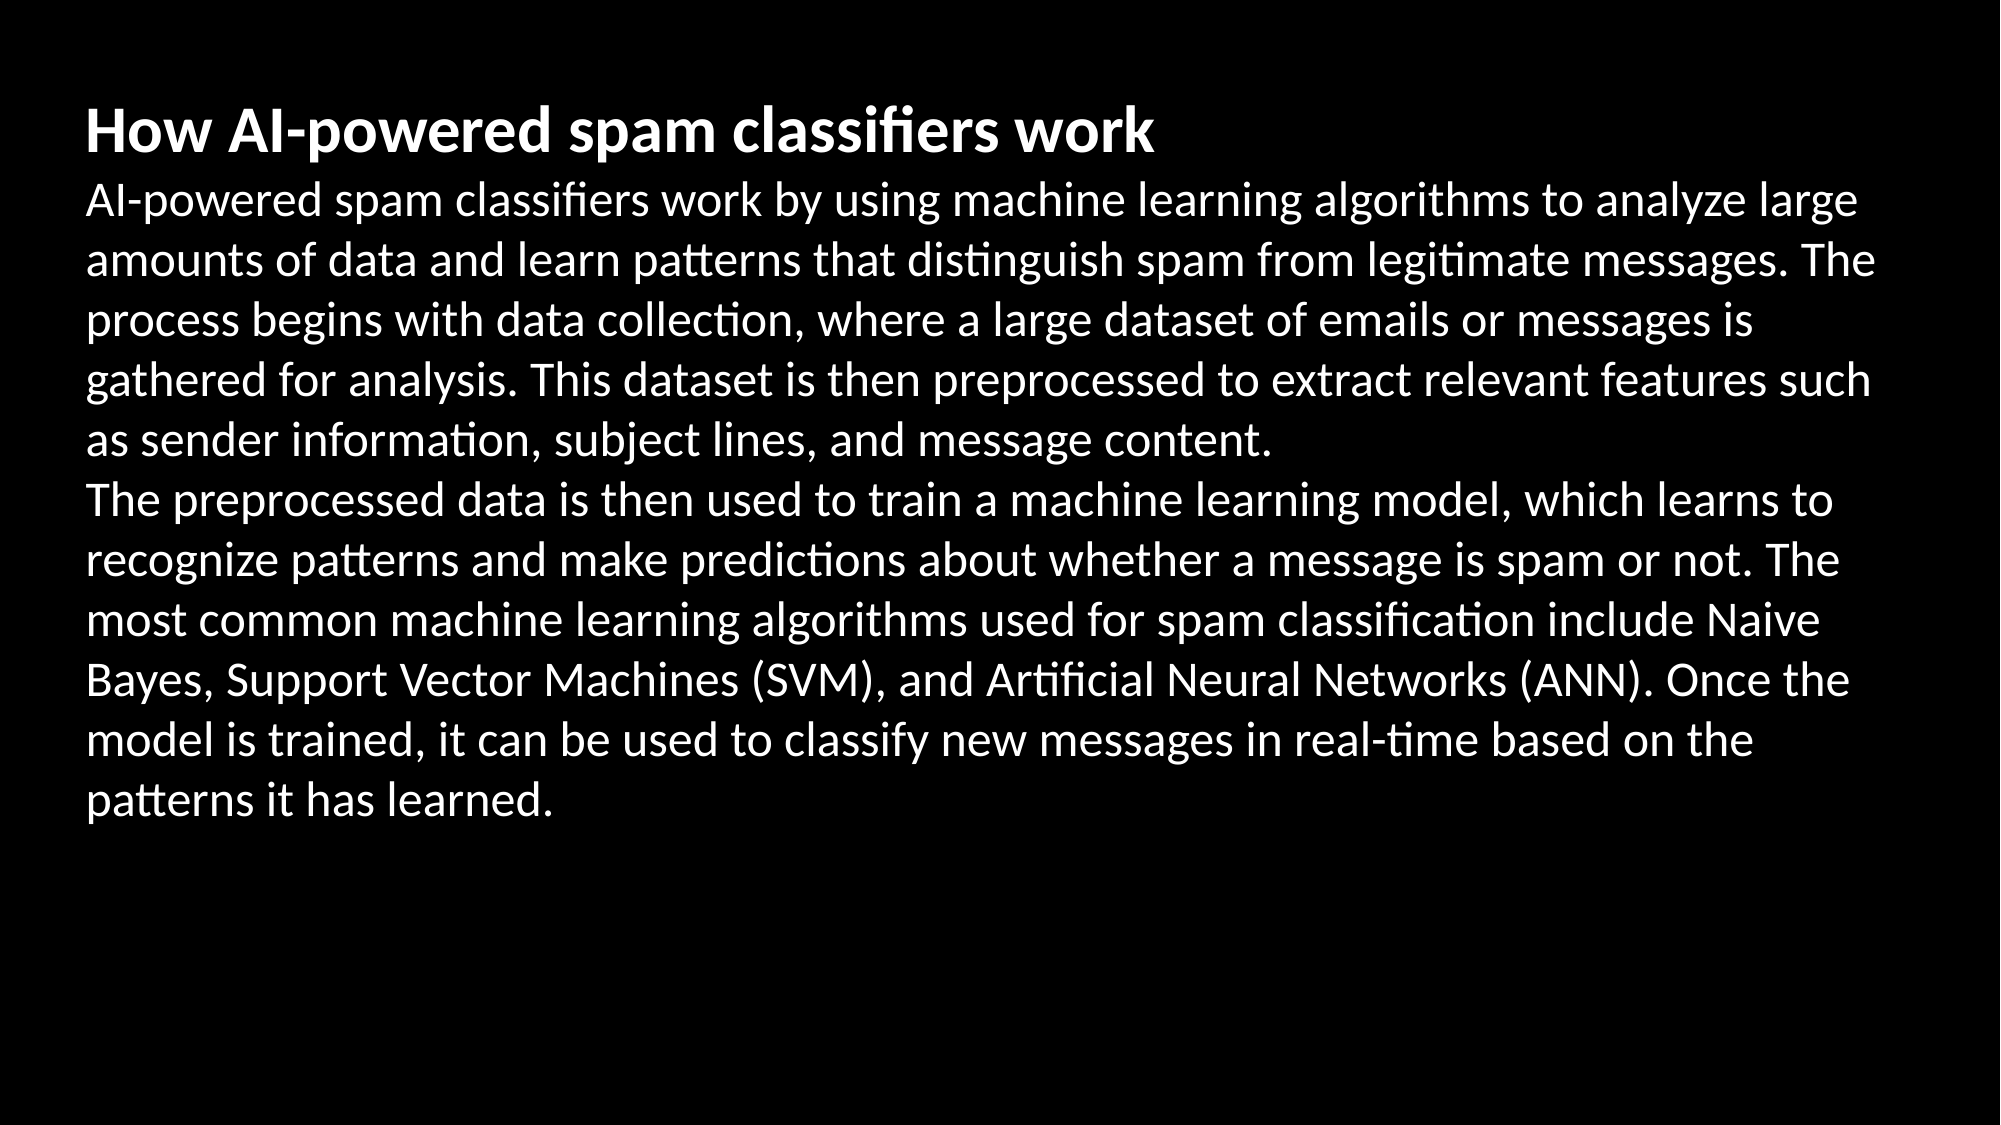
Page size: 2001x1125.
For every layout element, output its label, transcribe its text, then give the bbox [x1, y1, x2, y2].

text_box How AI-powered spam classifiers work AI-powered spam classifiers work by using machine learning algorithms to analyze large amounts of data and learn patterns that distinguish spam from legitimate messages. The process begins with data collection, where a large dataset of emails or messages is gathered for analysis. This dataset is then preprocessed to extract relevant features such as sender information, subject lines, and message content. The preprocessed data is then used to train a machine learning model, which learns to recognize patterns and make predictions about whether a message is spam or not. The most common machine learning algorithms used for spam classification include Naive Bayes, Support Vector Machines (SVM), and Artificial Neural Networks (ANN). Once the model is trained, it can be used to classify new messages in real-time based on the patterns it has learned. [70, 78, 1900, 834]
